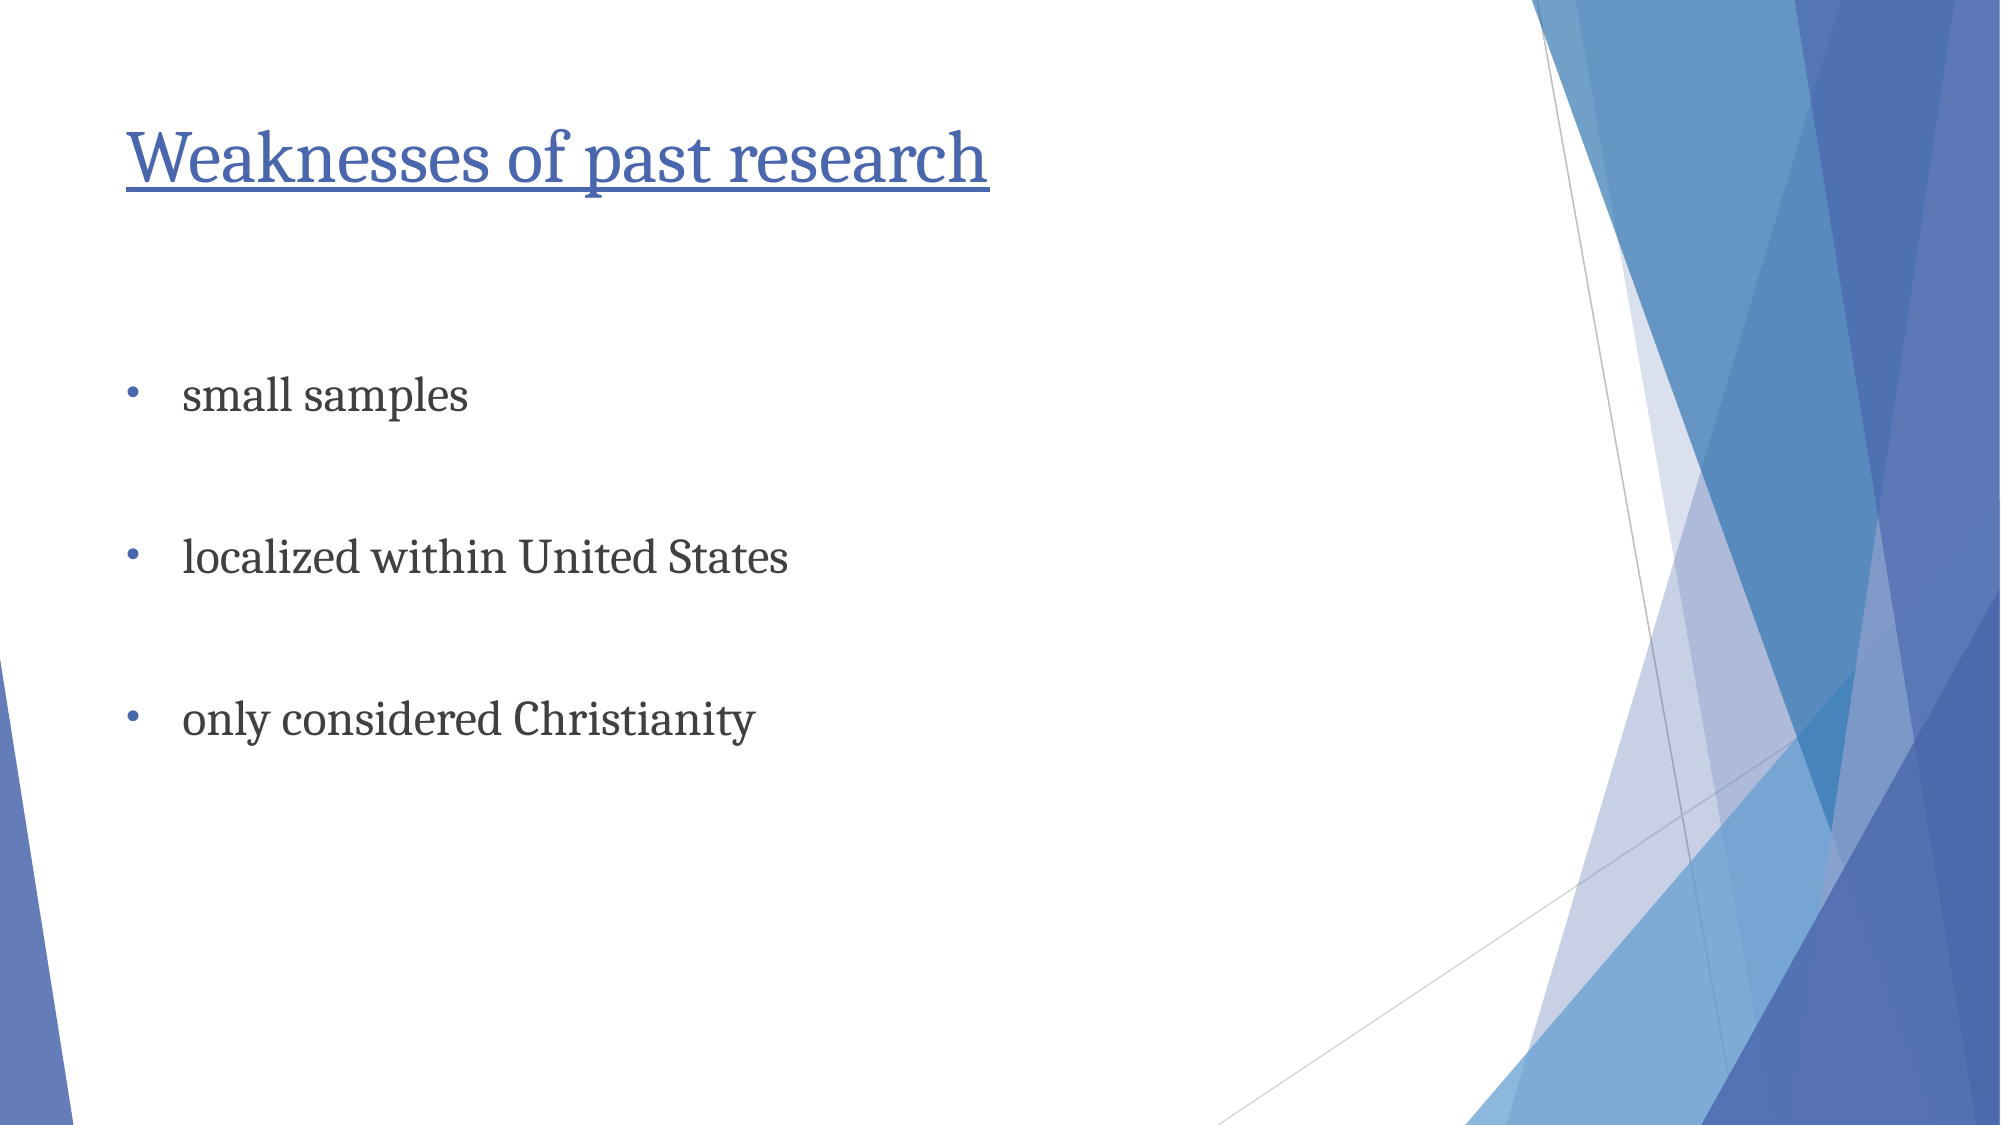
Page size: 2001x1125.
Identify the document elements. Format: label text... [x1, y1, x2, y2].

title Weaknesses of past research [111, 99, 1522, 317]
list small samples localized within United States only considered Christianity [111, 354, 1522, 992]
